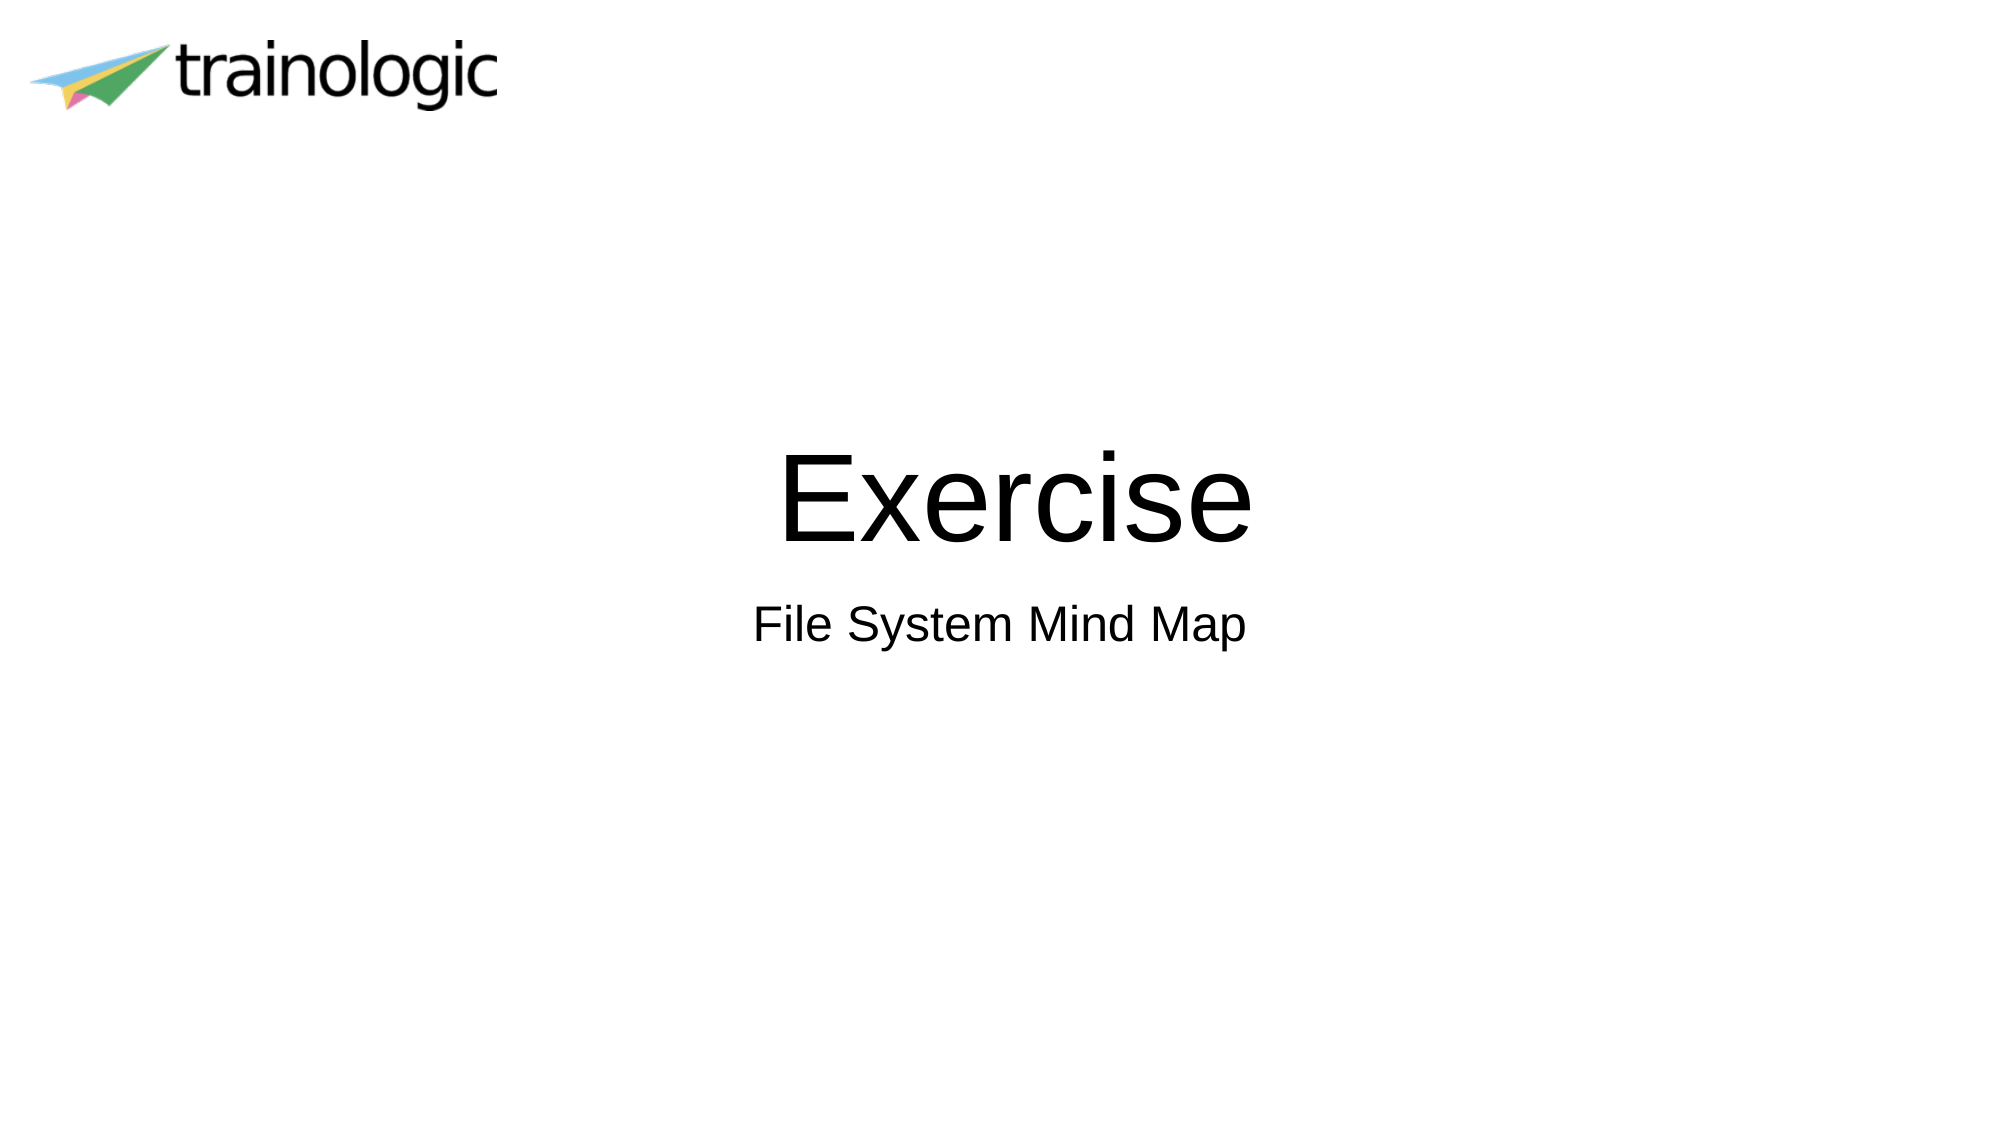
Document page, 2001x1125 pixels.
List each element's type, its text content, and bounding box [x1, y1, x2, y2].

title Exercise [249, 184, 1750, 576]
subtitle File System Mind Map [249, 590, 1750, 863]
picture [30, 40, 497, 111]
